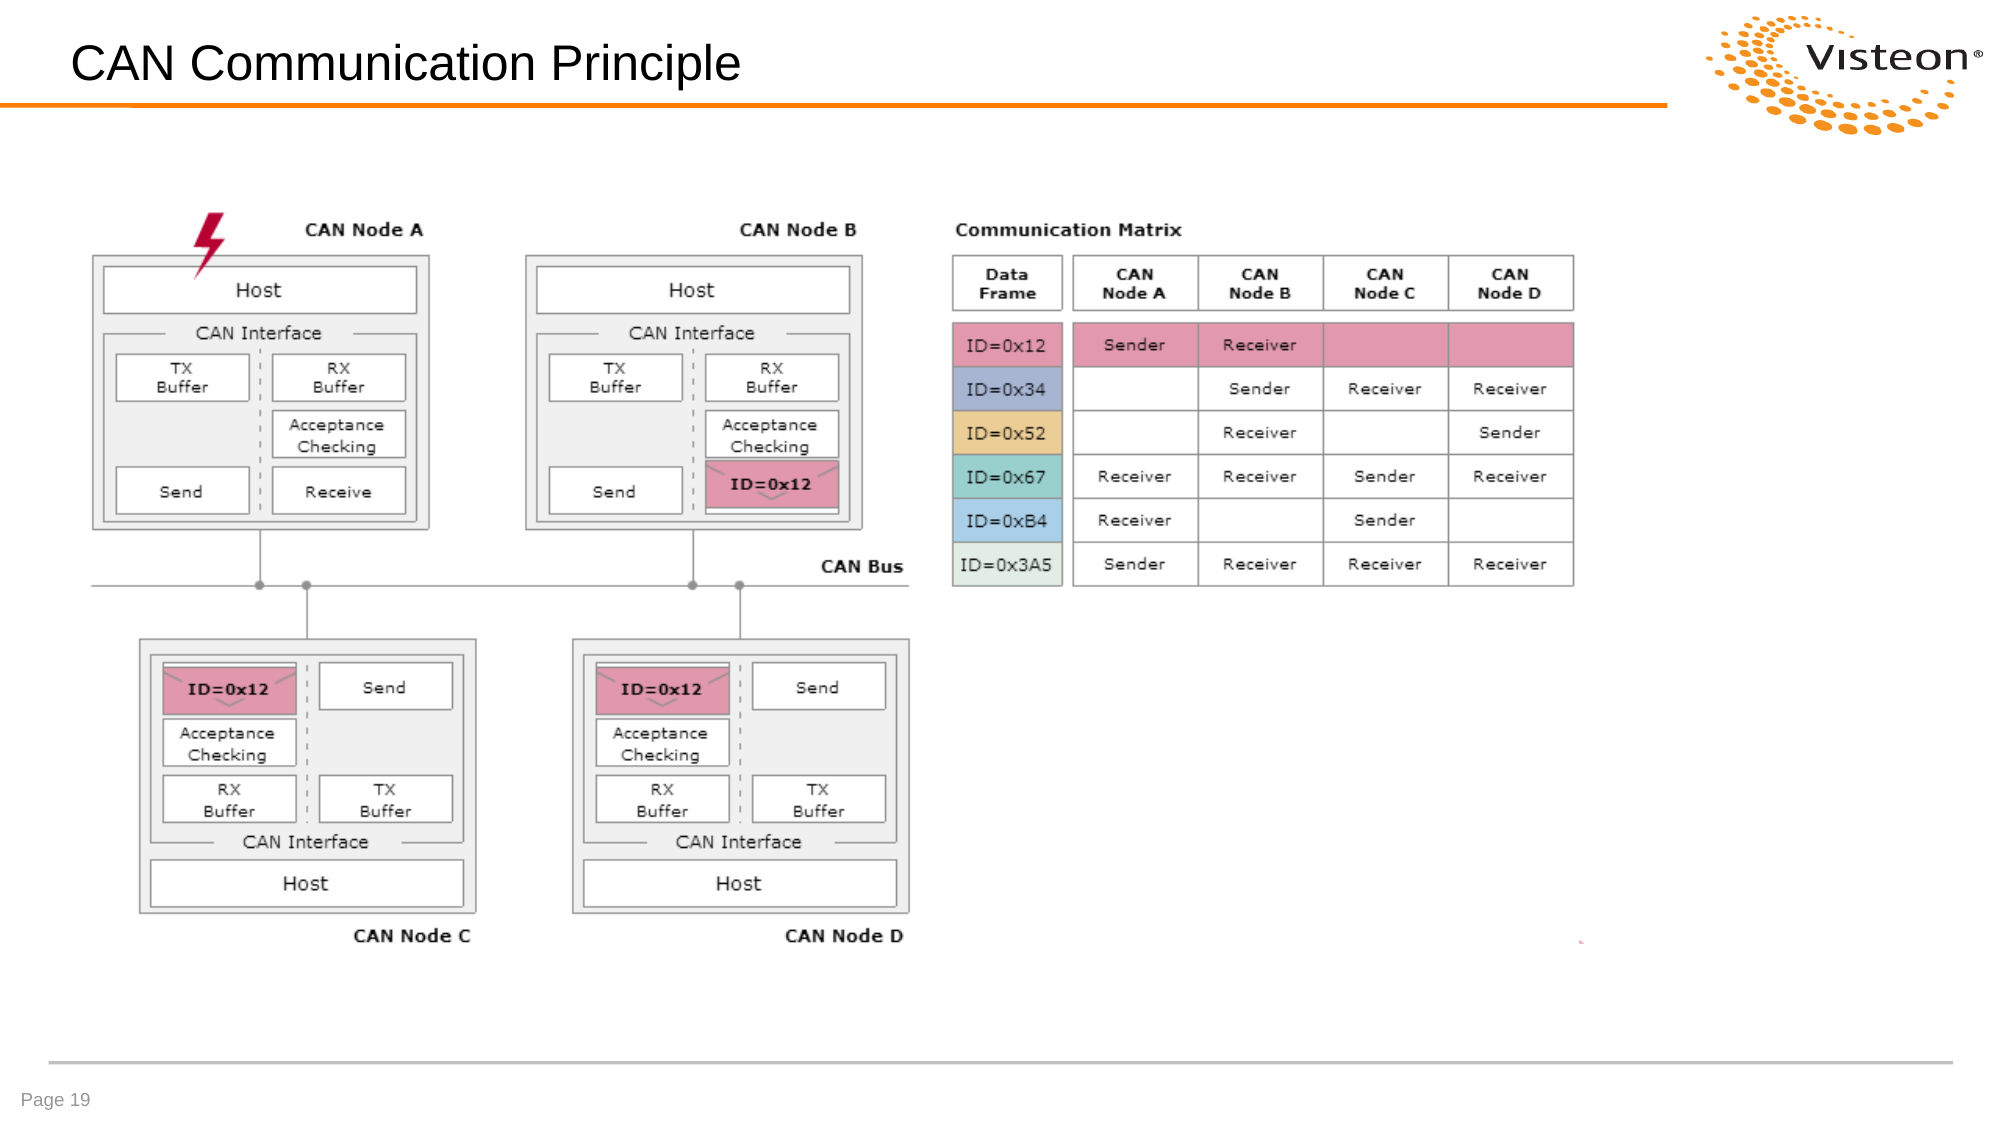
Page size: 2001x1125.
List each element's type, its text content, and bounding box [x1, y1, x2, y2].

slide_number Page 19 [5, 1079, 246, 1125]
title CAN Communication Principle [70, 20, 1668, 91]
picture [1700, 6, 1989, 145]
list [82, 205, 1584, 944]
